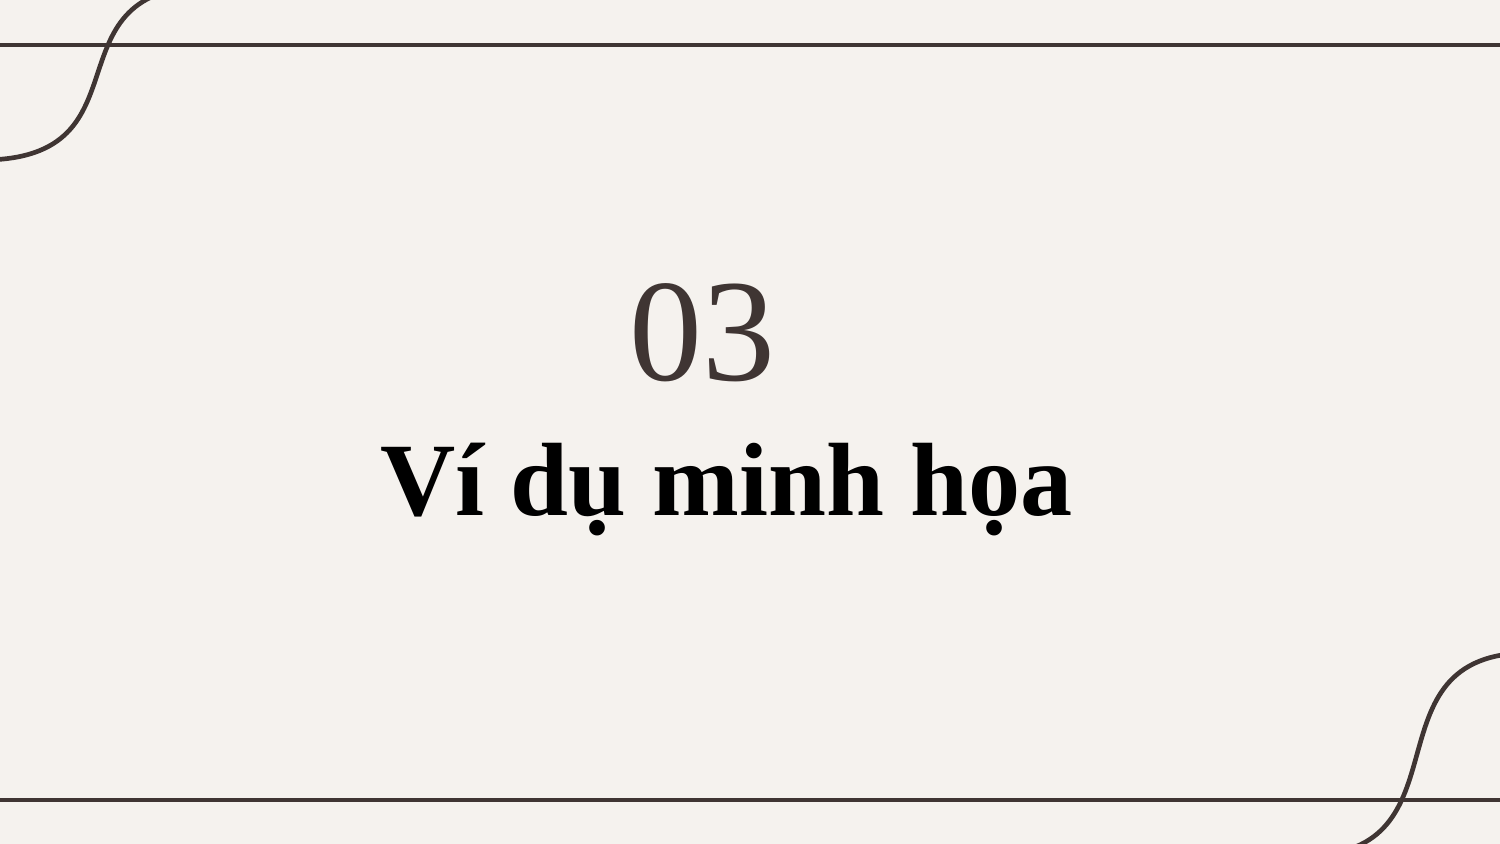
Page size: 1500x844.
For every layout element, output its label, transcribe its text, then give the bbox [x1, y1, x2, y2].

title Ví dụ minh họa [365, 396, 1500, 531]
title 03 [614, 219, 886, 381]
